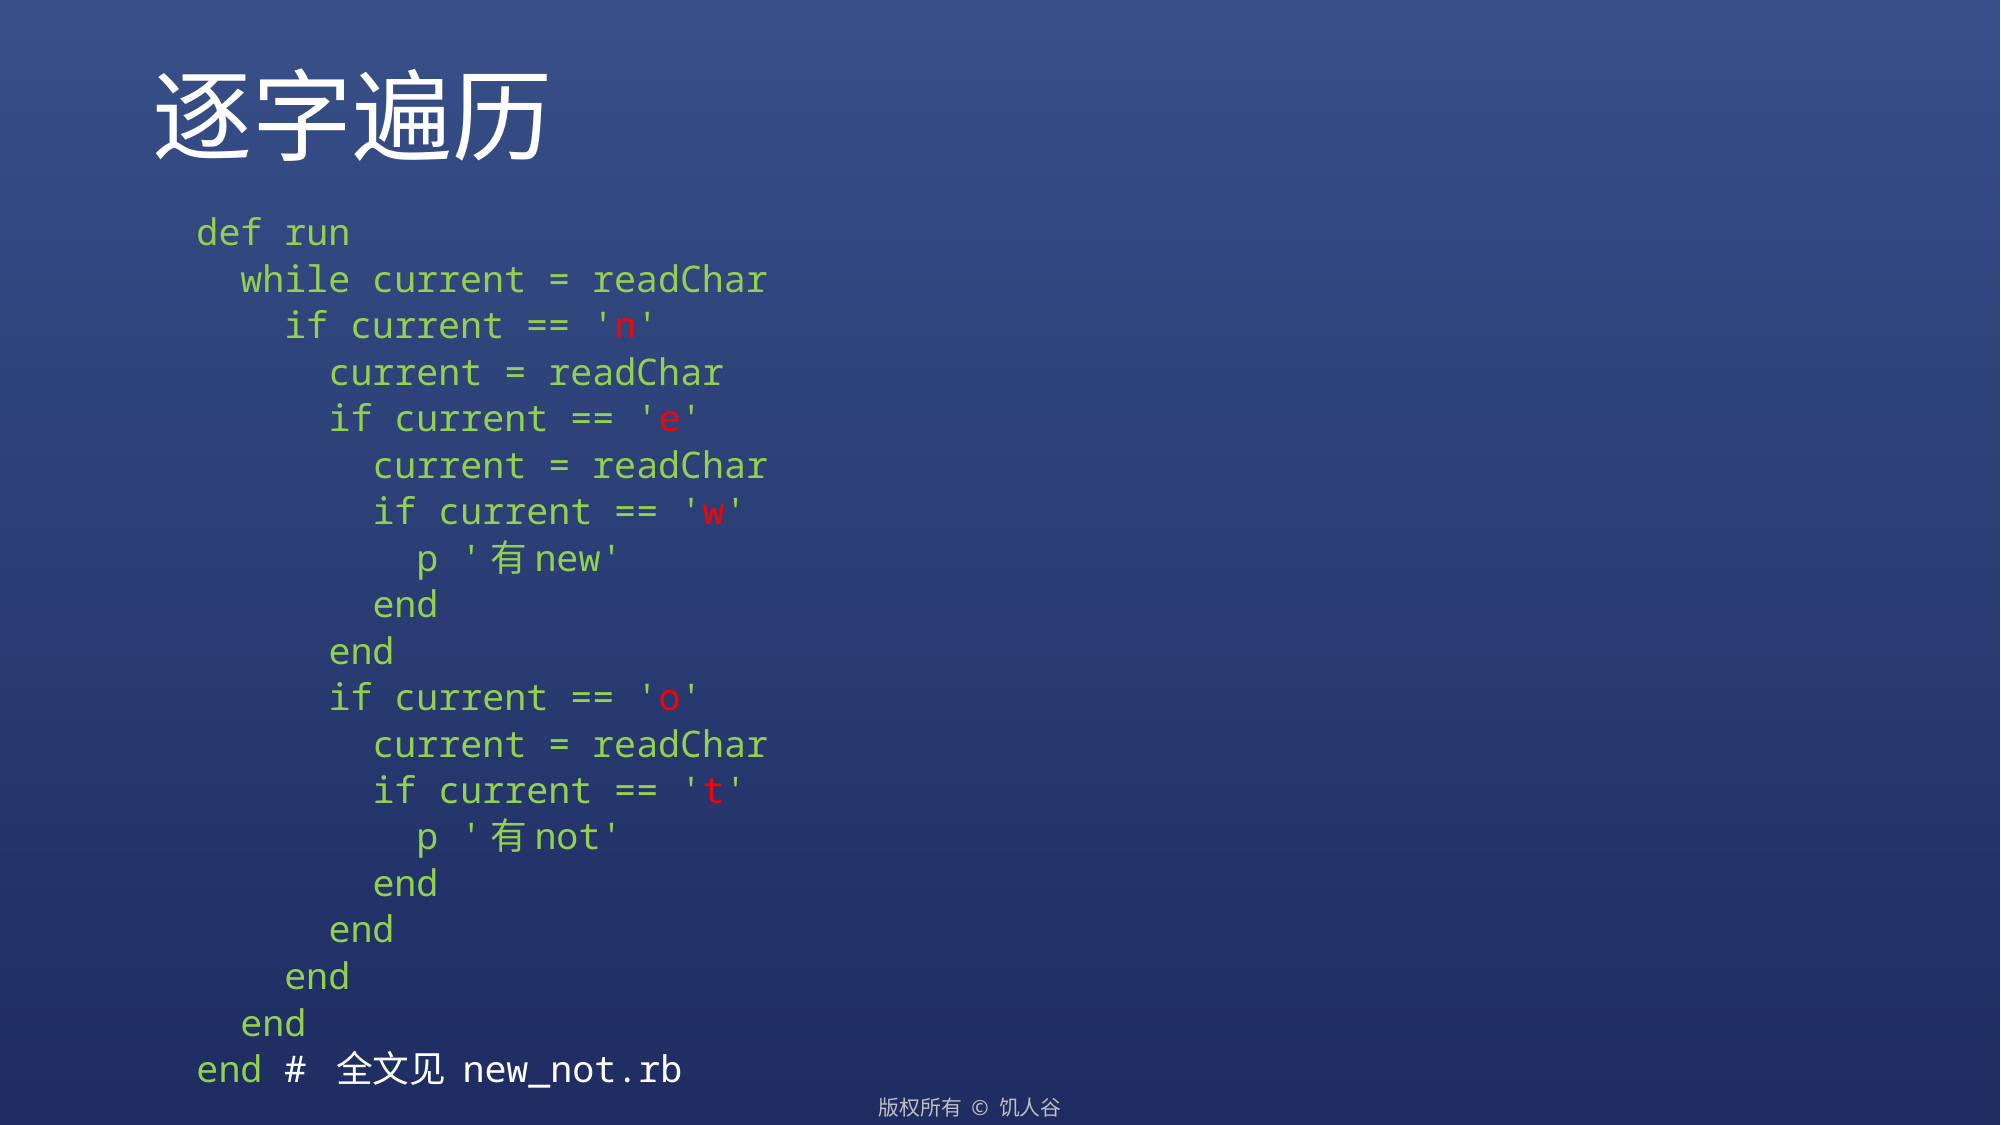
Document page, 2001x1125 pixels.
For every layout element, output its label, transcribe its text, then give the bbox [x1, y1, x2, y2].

list def run while current = readChar if current == 'n' current = readChar if current == 'e' current = readChar if current == 'w' p '有new' end end if current == 'o' current = readChar if current == 't' p '有not' end end end end end # 全文见 new_not.rb [137, 206, 1955, 1105]
title 逐字遍历 [137, 59, 1863, 184]
